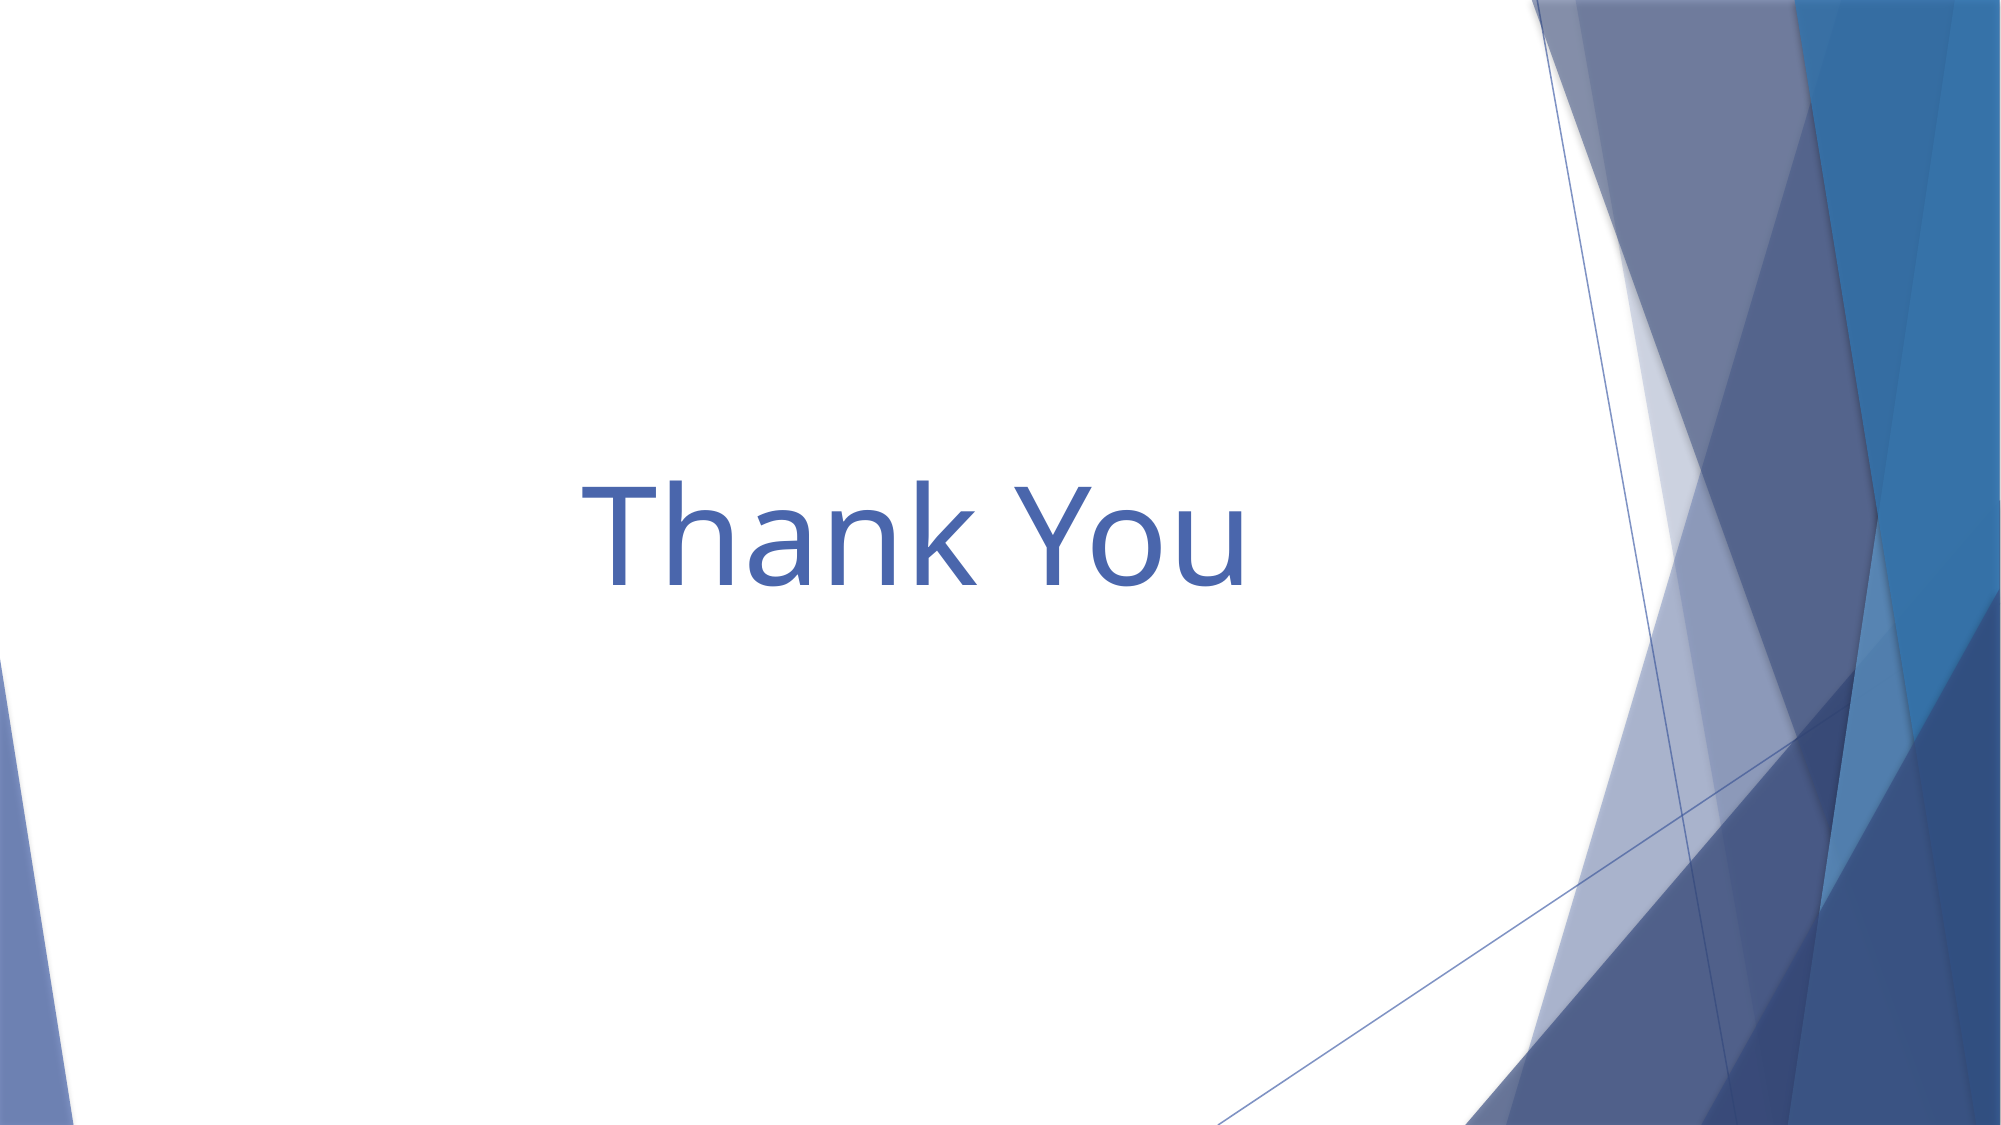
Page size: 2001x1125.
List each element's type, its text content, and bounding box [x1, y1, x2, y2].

title Thank You [212, 440, 1623, 657]
